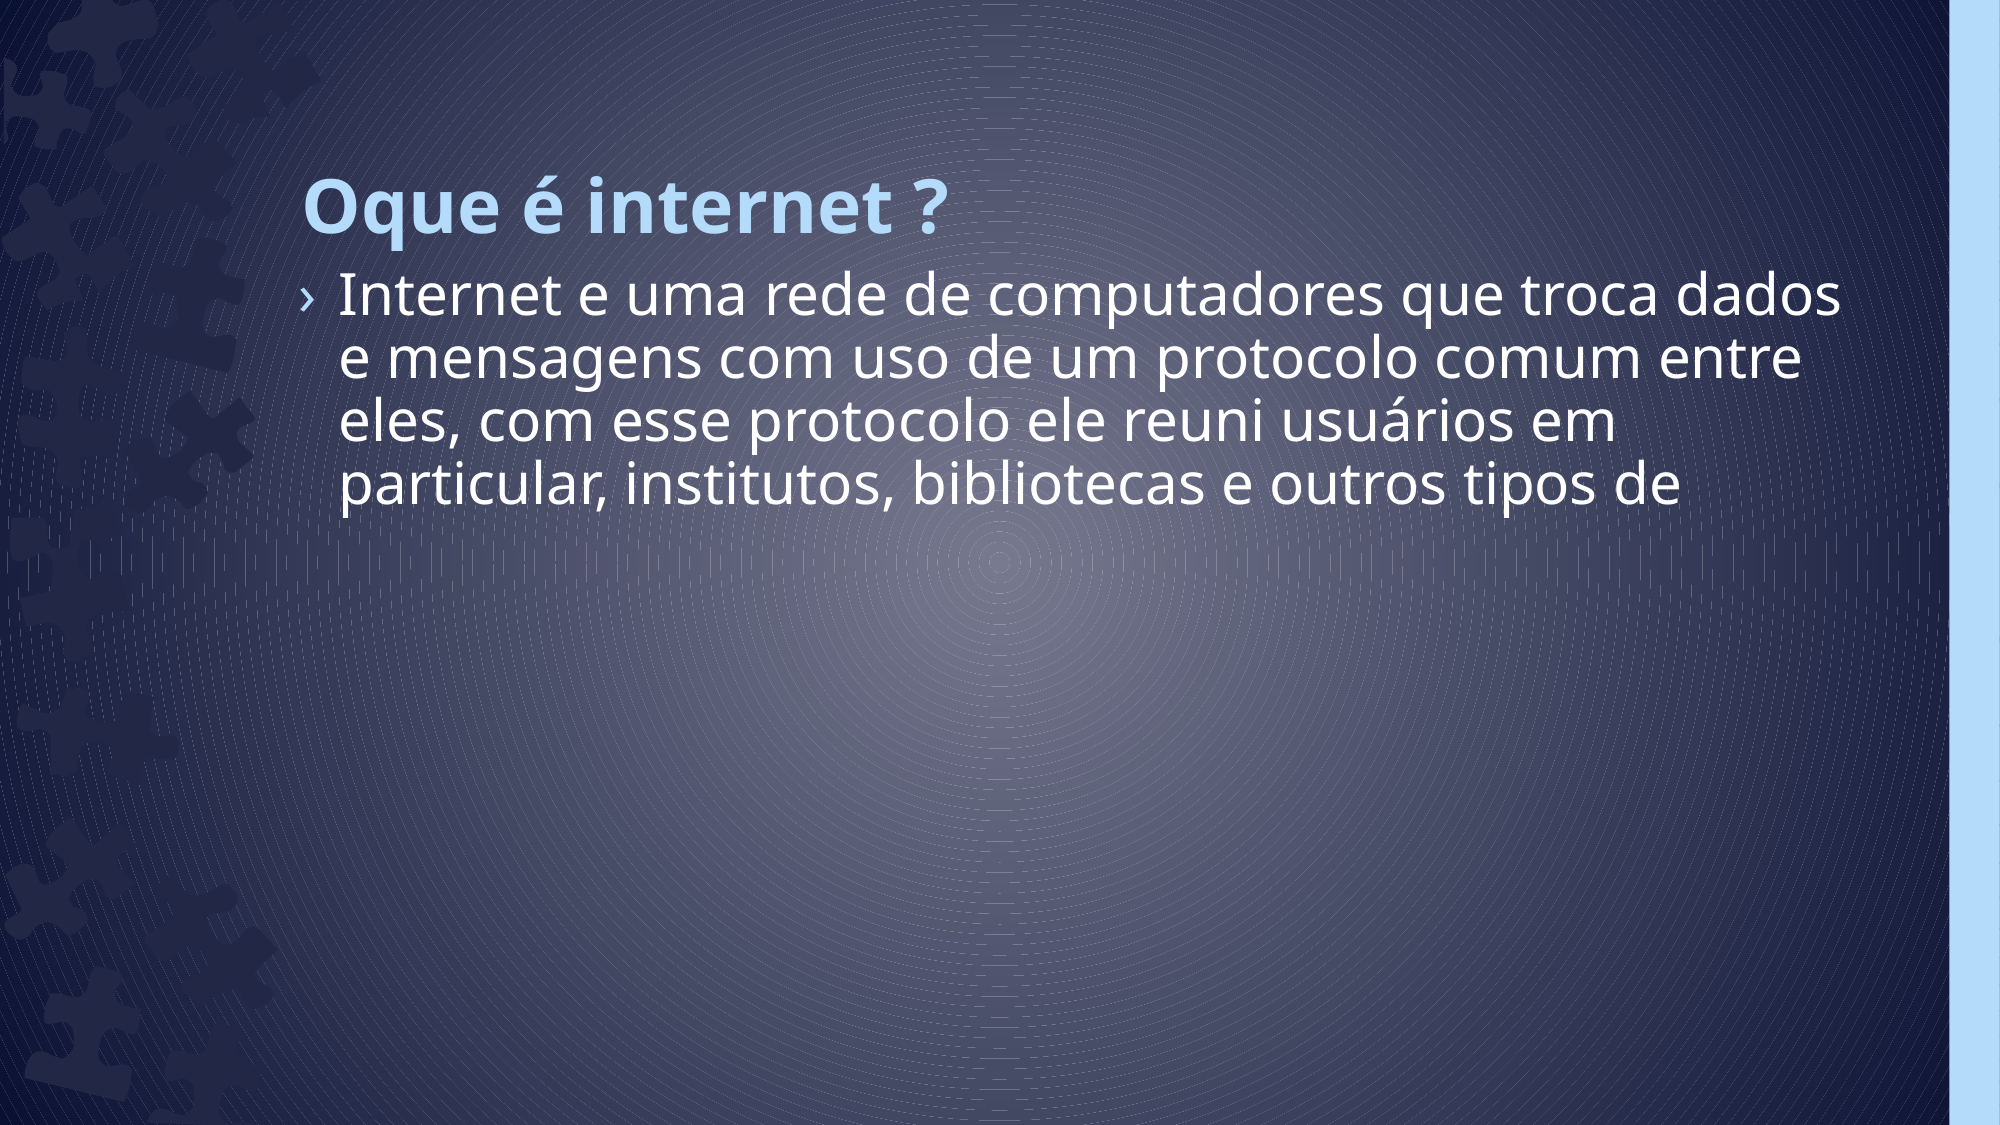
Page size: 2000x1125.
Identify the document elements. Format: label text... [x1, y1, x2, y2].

list Internet e uma rede de computadores que troca dados e mensagens com uso de um protocolo comum entre eles, com esse protocolo ele reuni usuários em particular, institutos, bibliotecas e outros tipos de [283, 257, 1889, 917]
text_box Oque é internet ? [286, 54, 1892, 258]
